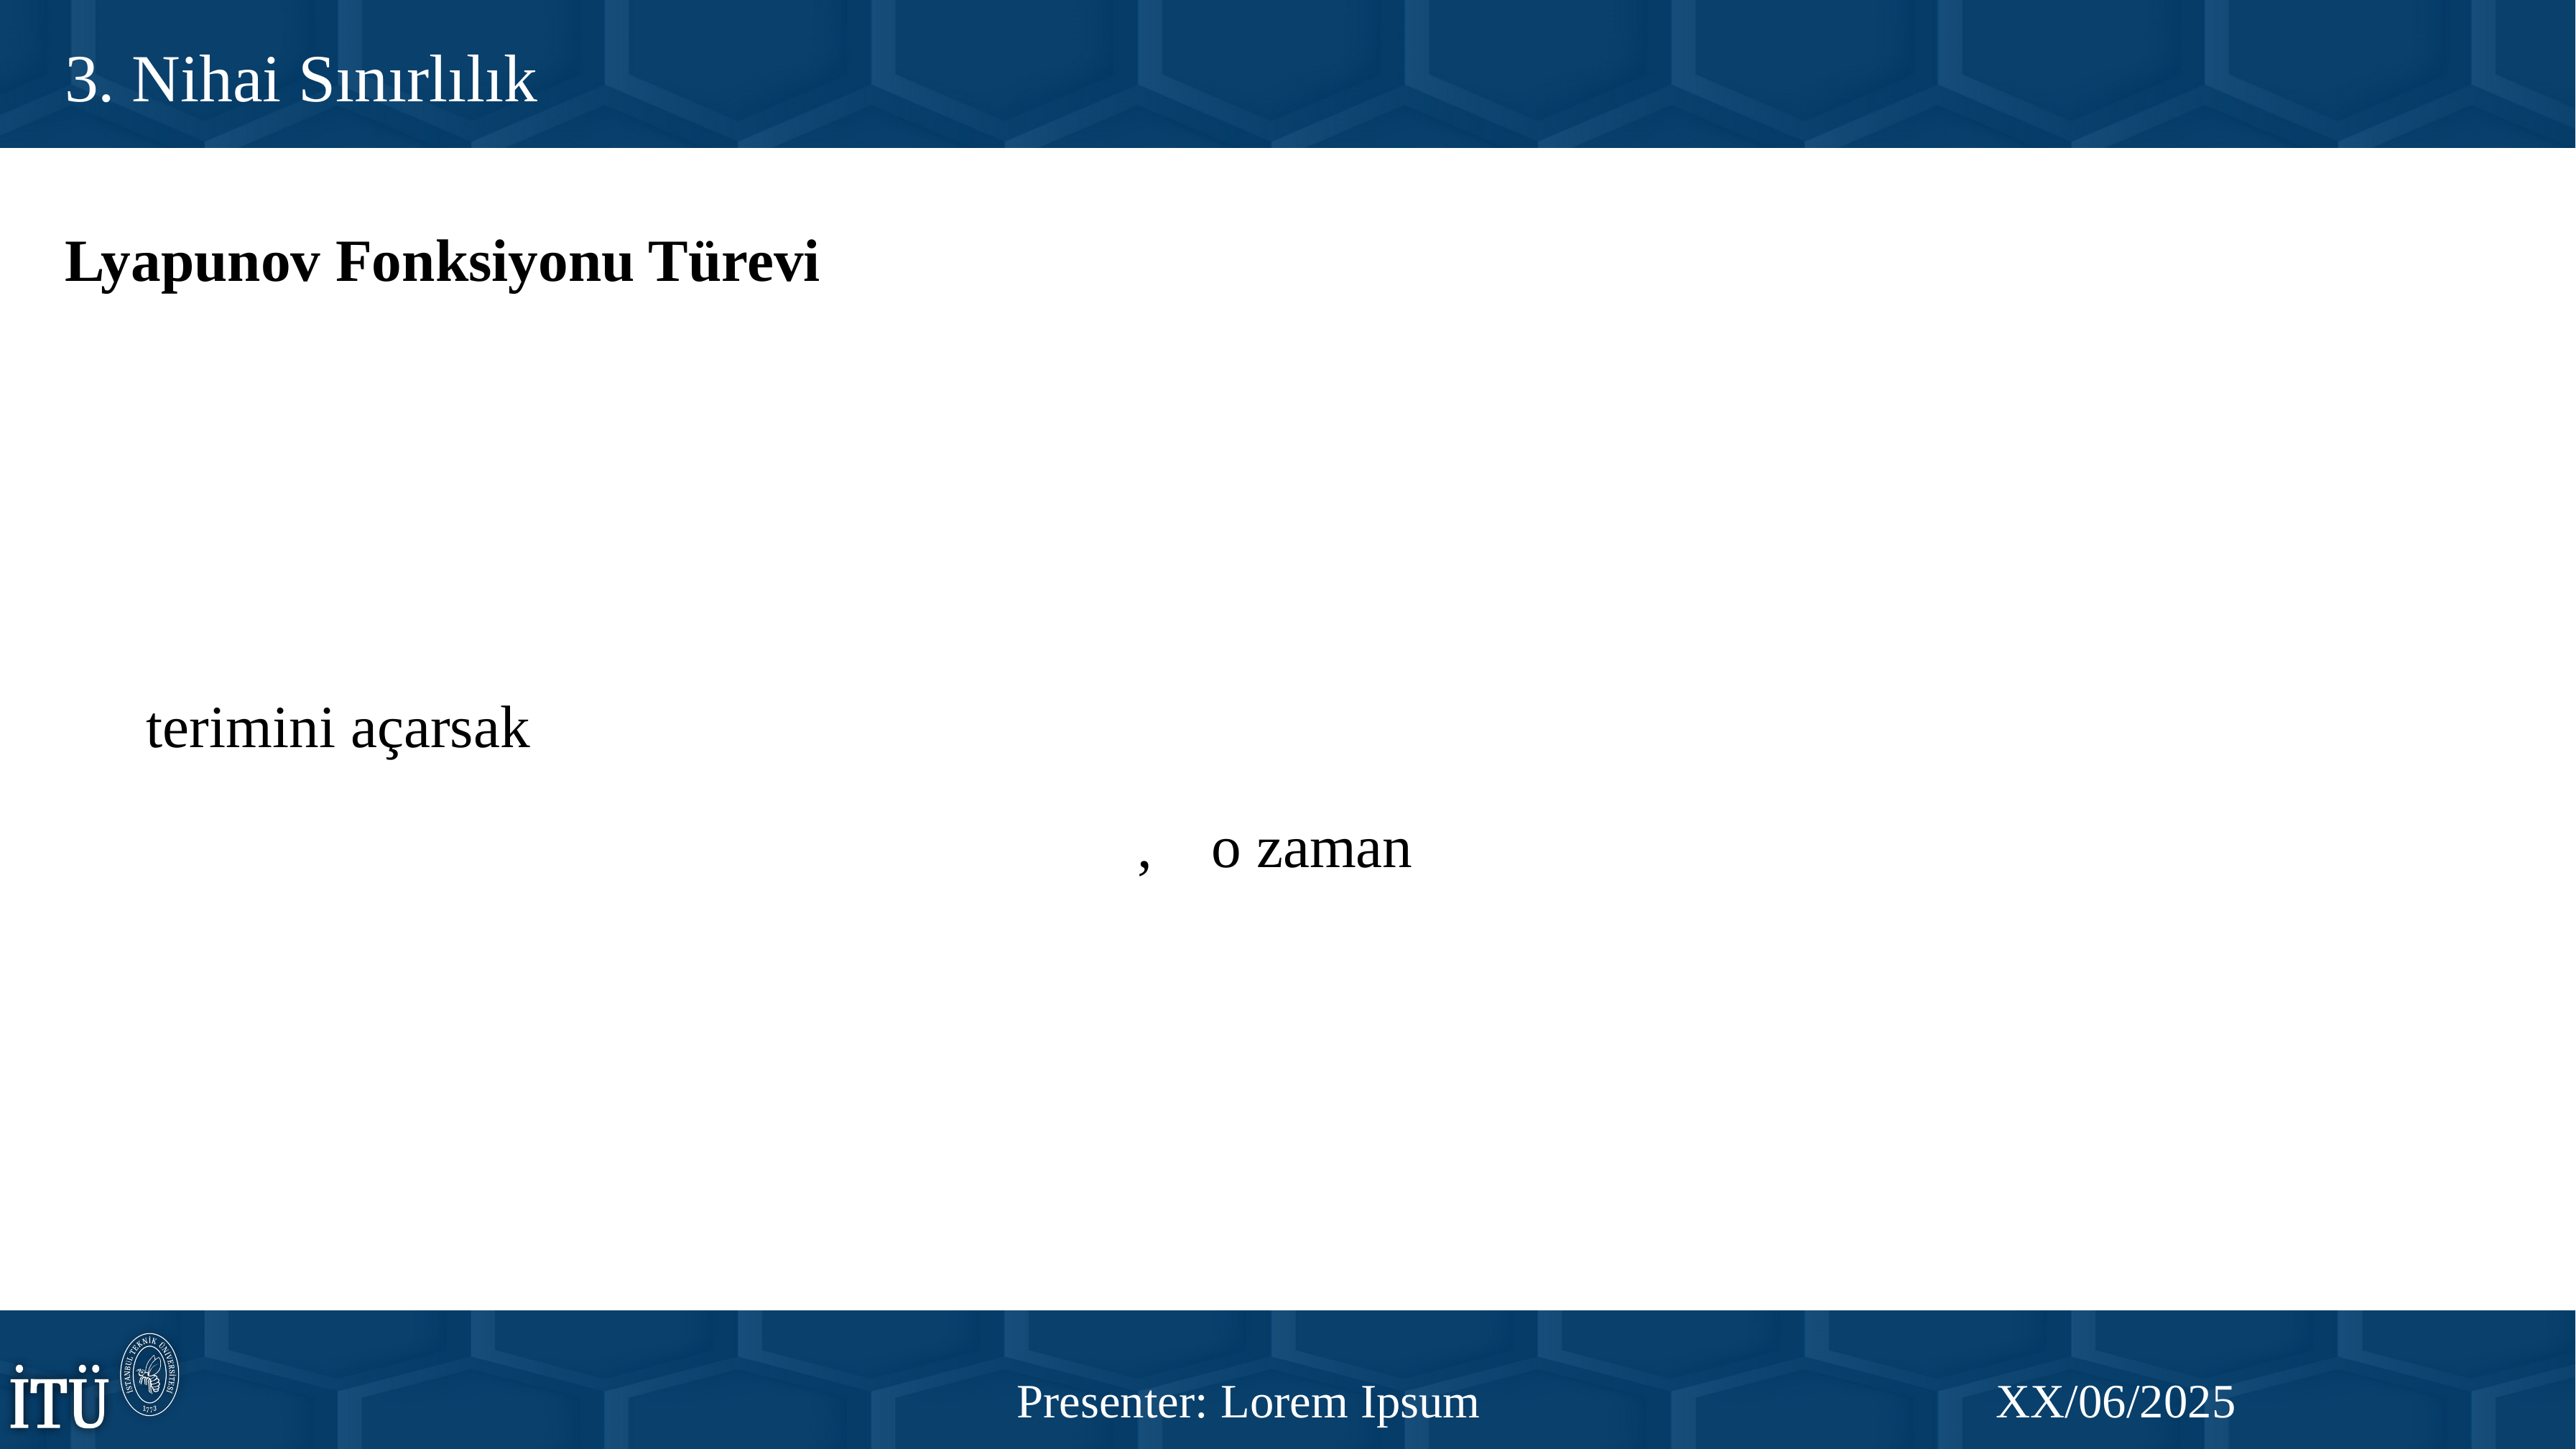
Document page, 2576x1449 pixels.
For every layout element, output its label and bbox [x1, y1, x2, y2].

picture [0, 0, 2576, 148]
picture [0, 1323, 190, 1439]
list [0, 1310, 2576, 1449]
